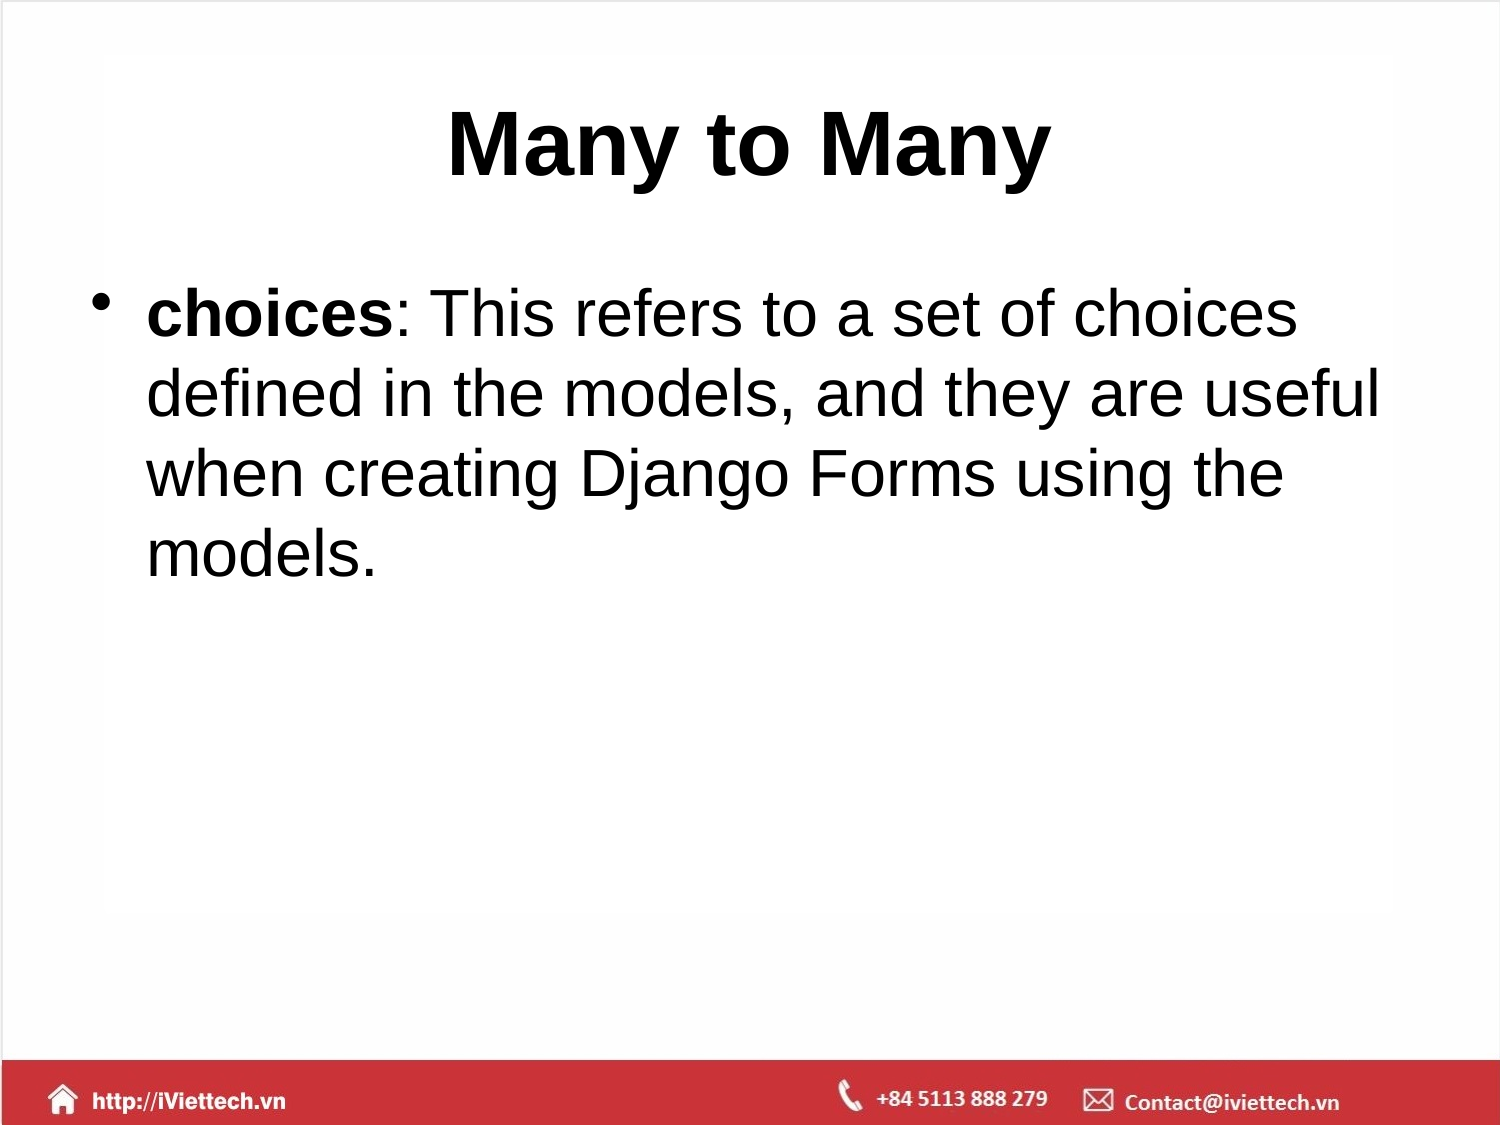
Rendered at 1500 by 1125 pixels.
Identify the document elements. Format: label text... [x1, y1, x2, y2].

title Many to Many [74, 44, 1426, 233]
list choices: This refers to a set of choices defined in the models, and they are useful when creating Django Forms using the models. [74, 262, 1426, 1006]
picture [0, 0, 1500, 1125]
